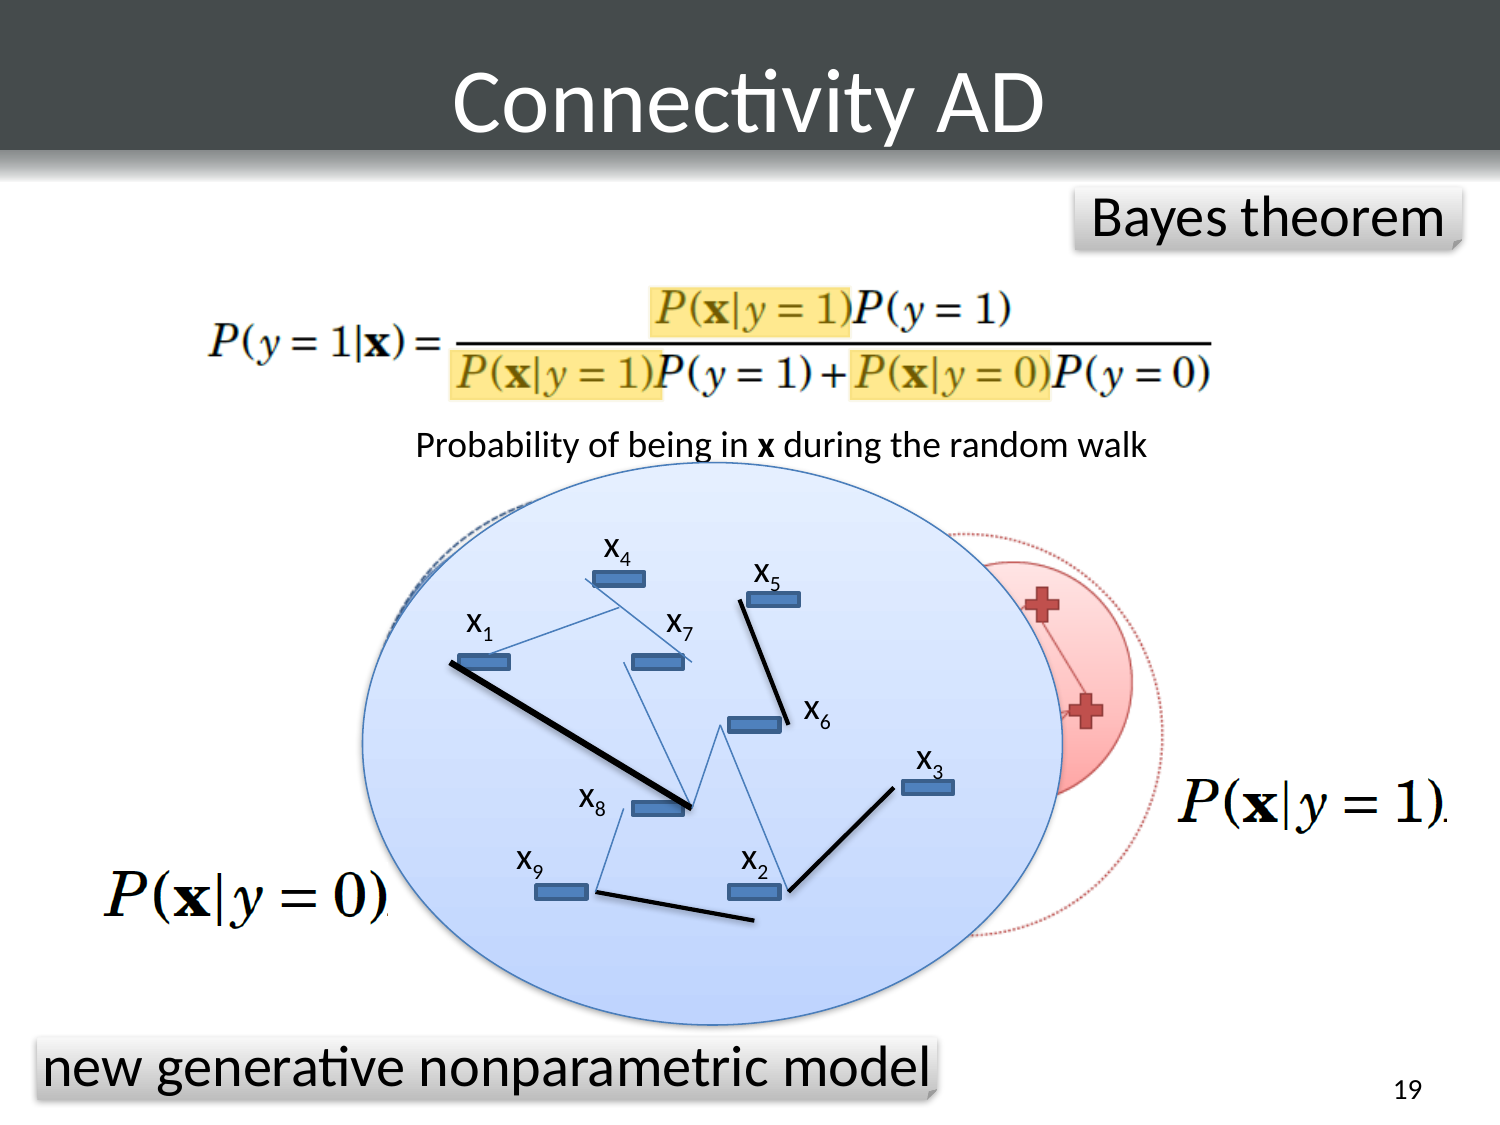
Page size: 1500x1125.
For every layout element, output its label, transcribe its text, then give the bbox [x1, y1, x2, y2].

title Connectivity AD [137, 32, 1363, 159]
slide_number 19 [1124, 1037, 1438, 1113]
text_box Bayes theorem [1074, 187, 1463, 250]
picture [99, 449, 1447, 1074]
picture [149, 237, 1321, 410]
text_box new generative nonparametric model [37, 1037, 938, 1100]
text_box Probability of being in x during the random walk [400, 418, 1172, 448]
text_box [449, 512, 960, 886]
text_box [449, 888, 963, 921]
